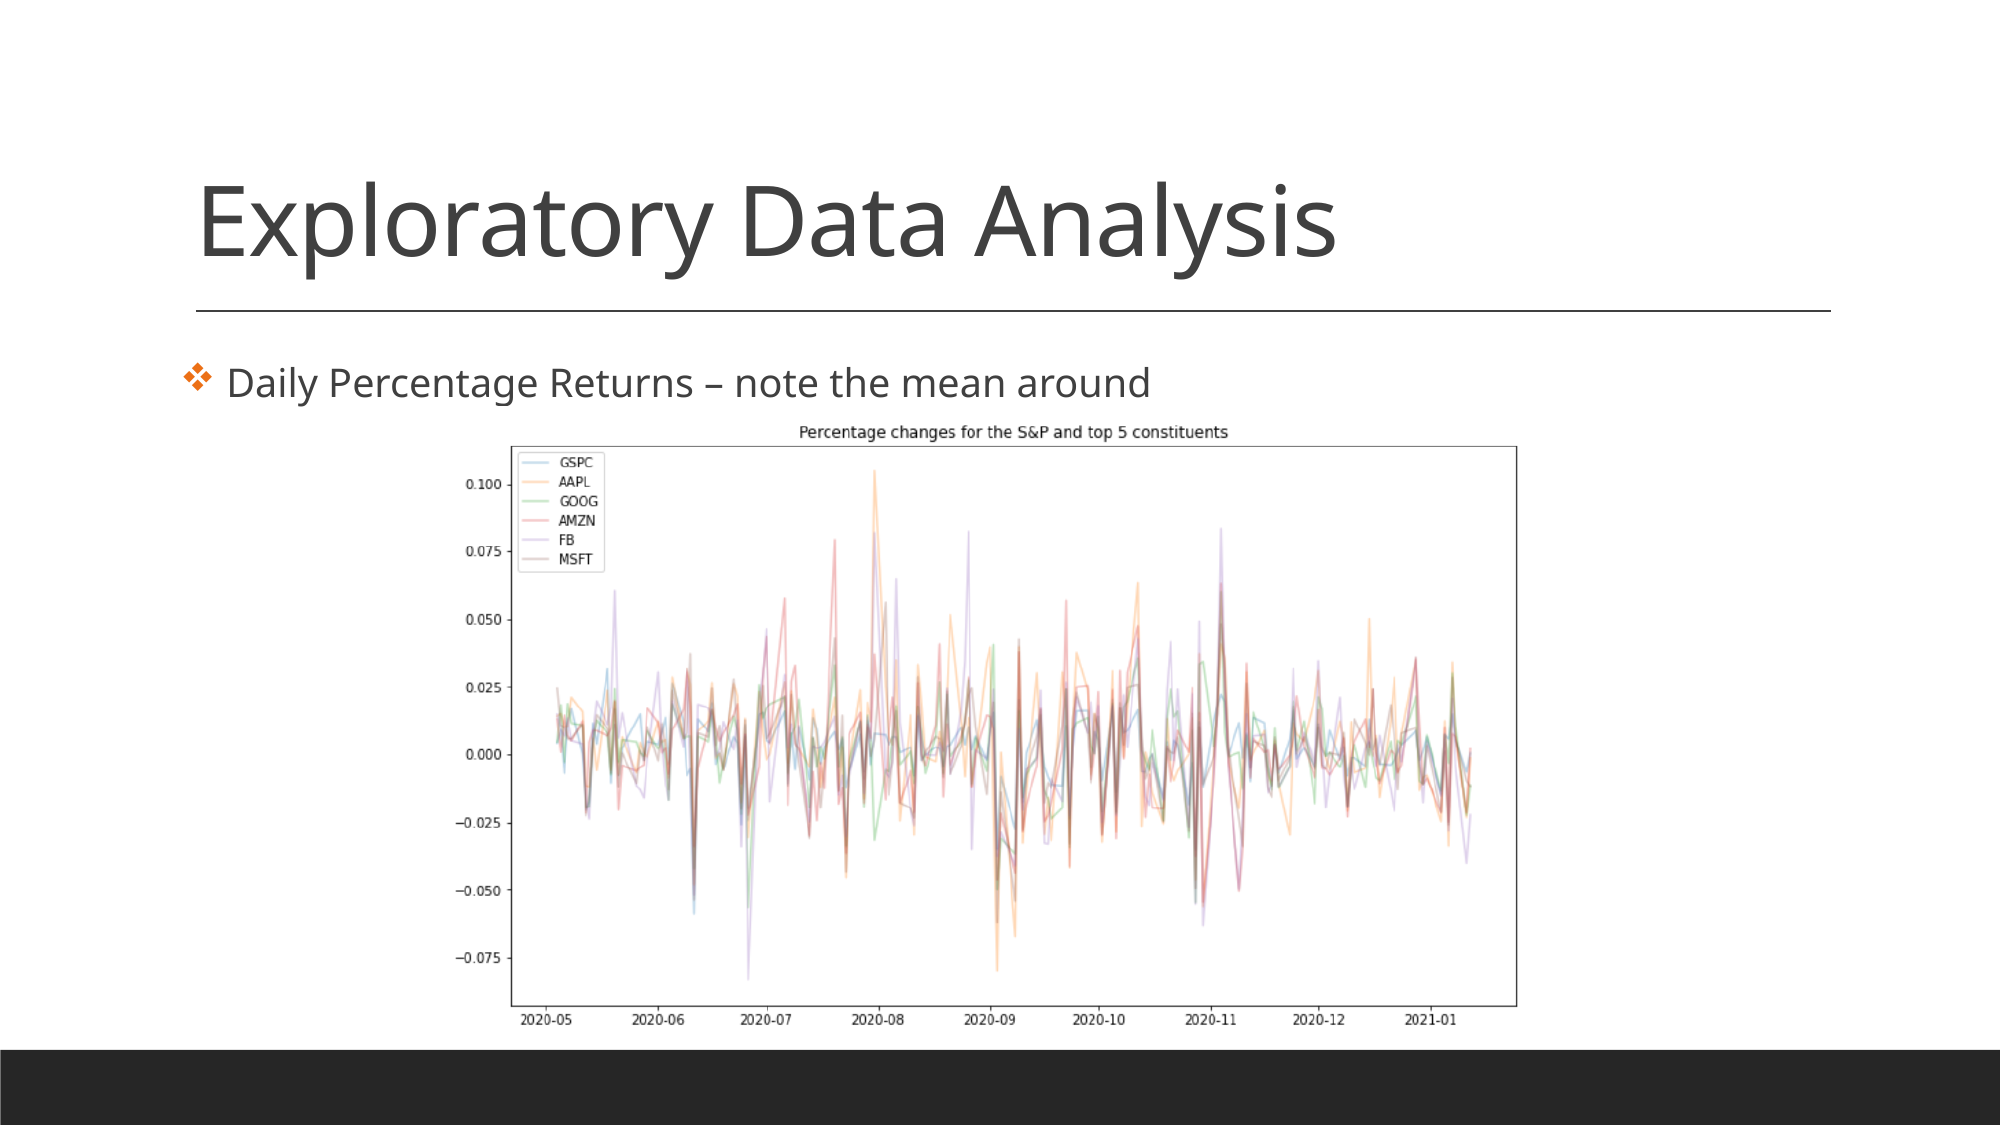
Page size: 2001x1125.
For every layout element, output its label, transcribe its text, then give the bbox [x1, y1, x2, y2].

list Daily Percentage Returns – note the mean around [180, 345, 1830, 963]
title Exploratory Data Analysis [180, 47, 1830, 285]
picture [444, 405, 1556, 1050]
